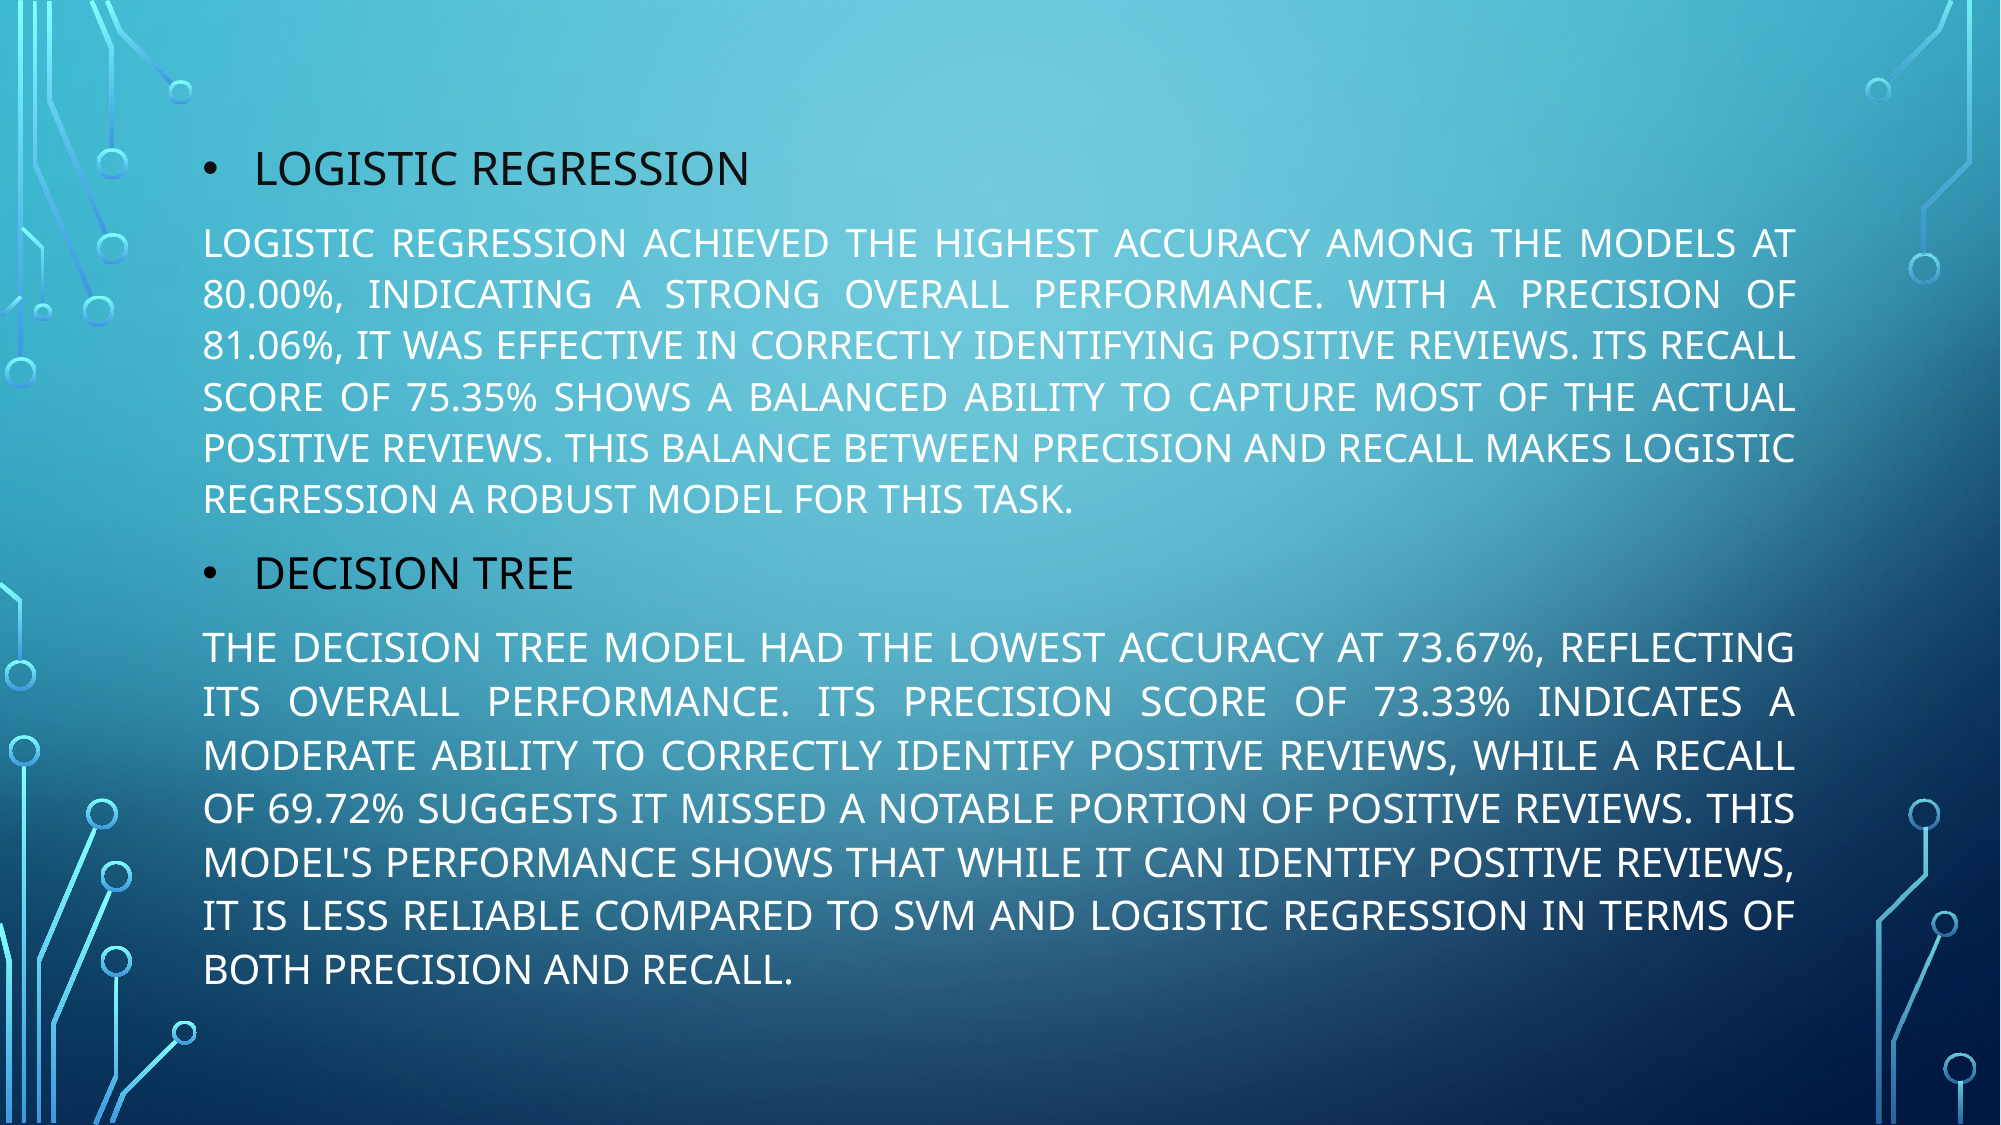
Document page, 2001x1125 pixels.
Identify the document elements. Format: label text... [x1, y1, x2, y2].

list Logistic Regression Logistic Regression achieved the highest accuracy among the models at 80.00%, indicating a strong overall performance. With a precision of 81.06%, it was effective in correctly identifying positive reviews. Its recall score of 75.35% shows a balanced ability to capture most of the actual positive reviews. This balance between precision and recall makes Logistic Regression a robust model for this task. Decision Tree The Decision Tree model had the lowest accuracy at 73.67%, reflecting its overall performance. Its precision score of 73.33% indicates a moderate ability to correctly identify positive reviews, while a recall of 69.72% suggests it missed a notable portion of positive reviews. This model's performance shows that while it can identify positive reviews, it is less reliable compared to SVM and Logistic Regression in terms of both precision and recall. [187, 126, 1813, 1011]
